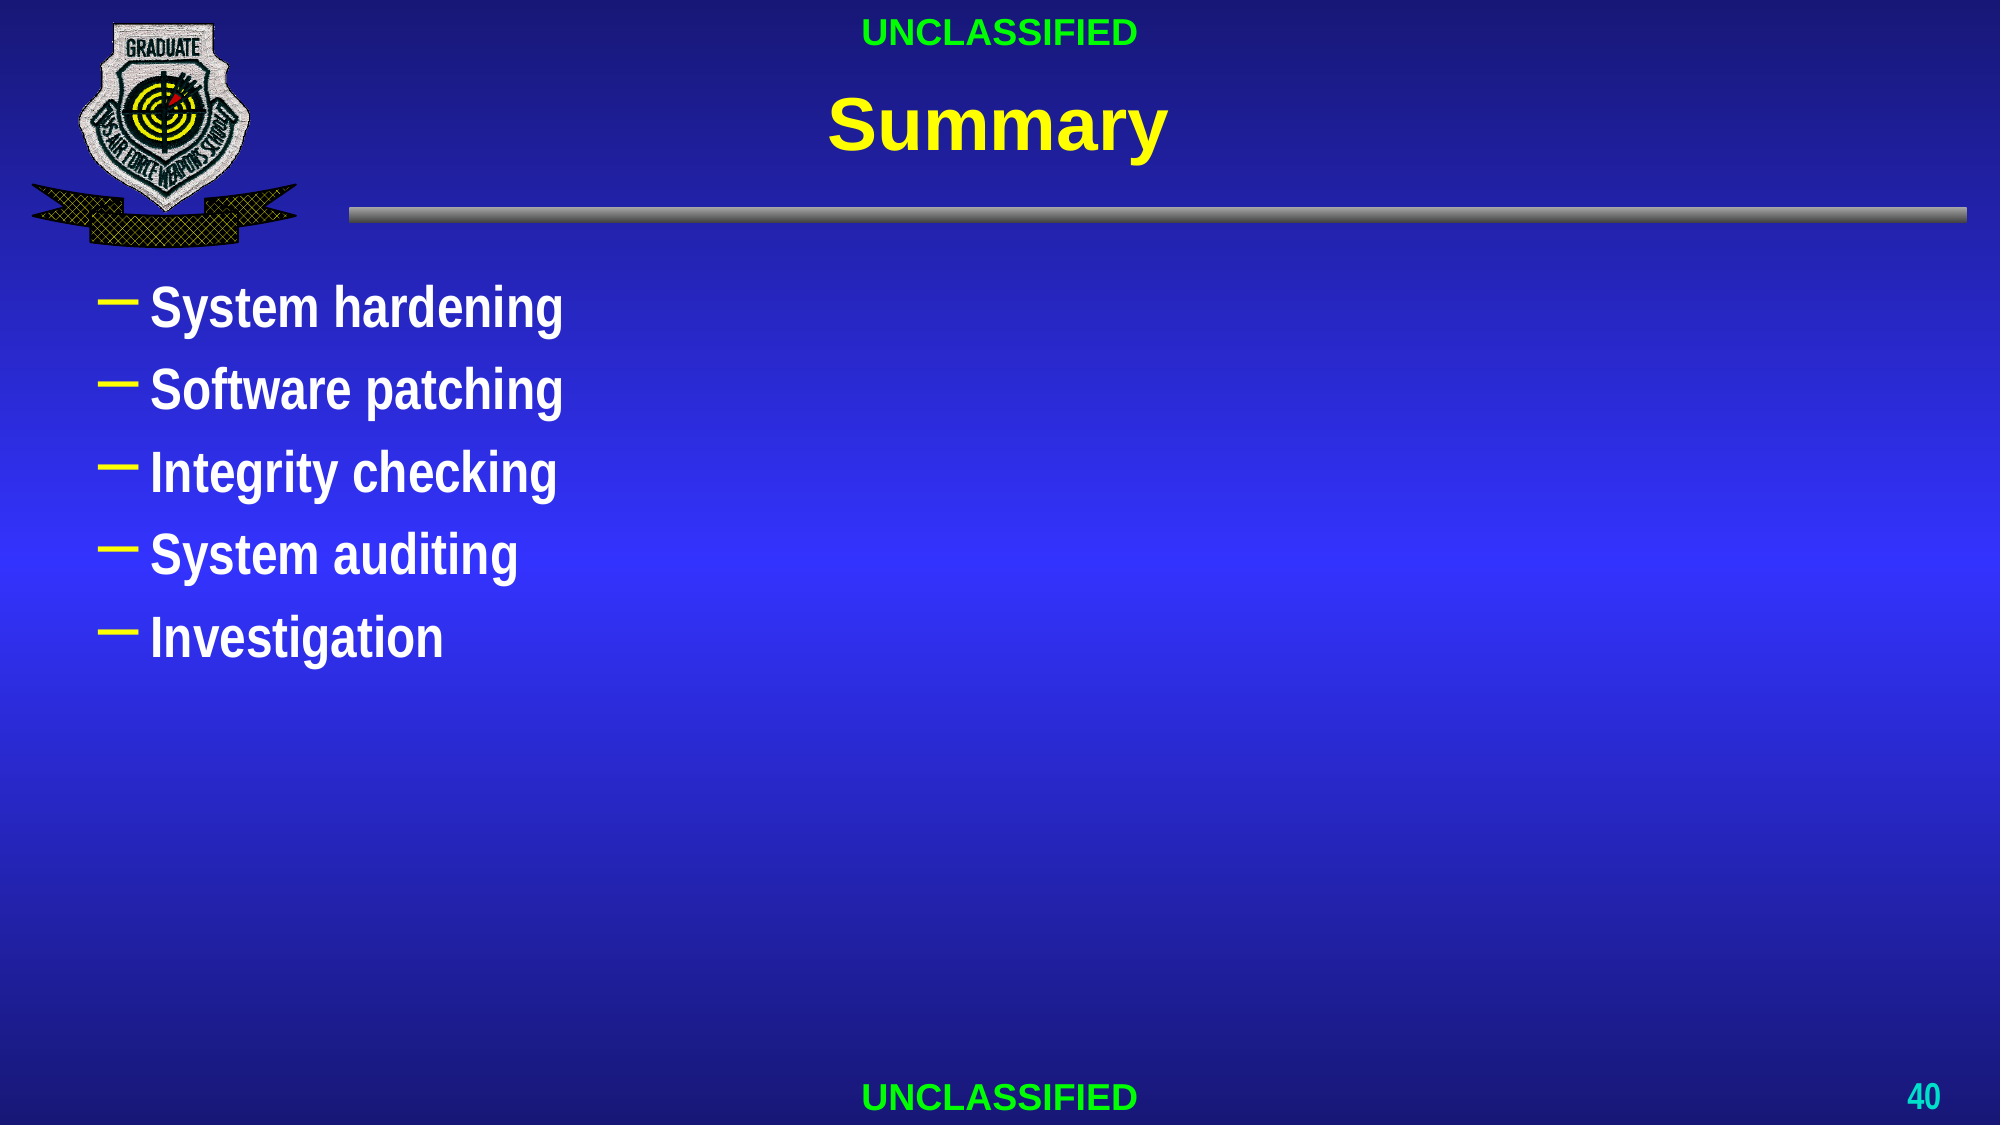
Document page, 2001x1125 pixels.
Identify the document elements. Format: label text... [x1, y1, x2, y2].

picture [75, 18, 254, 214]
list System hardening Software patching Integrity checking System auditing Investigation [82, 261, 1918, 1049]
title Summary [348, 32, 1648, 221]
